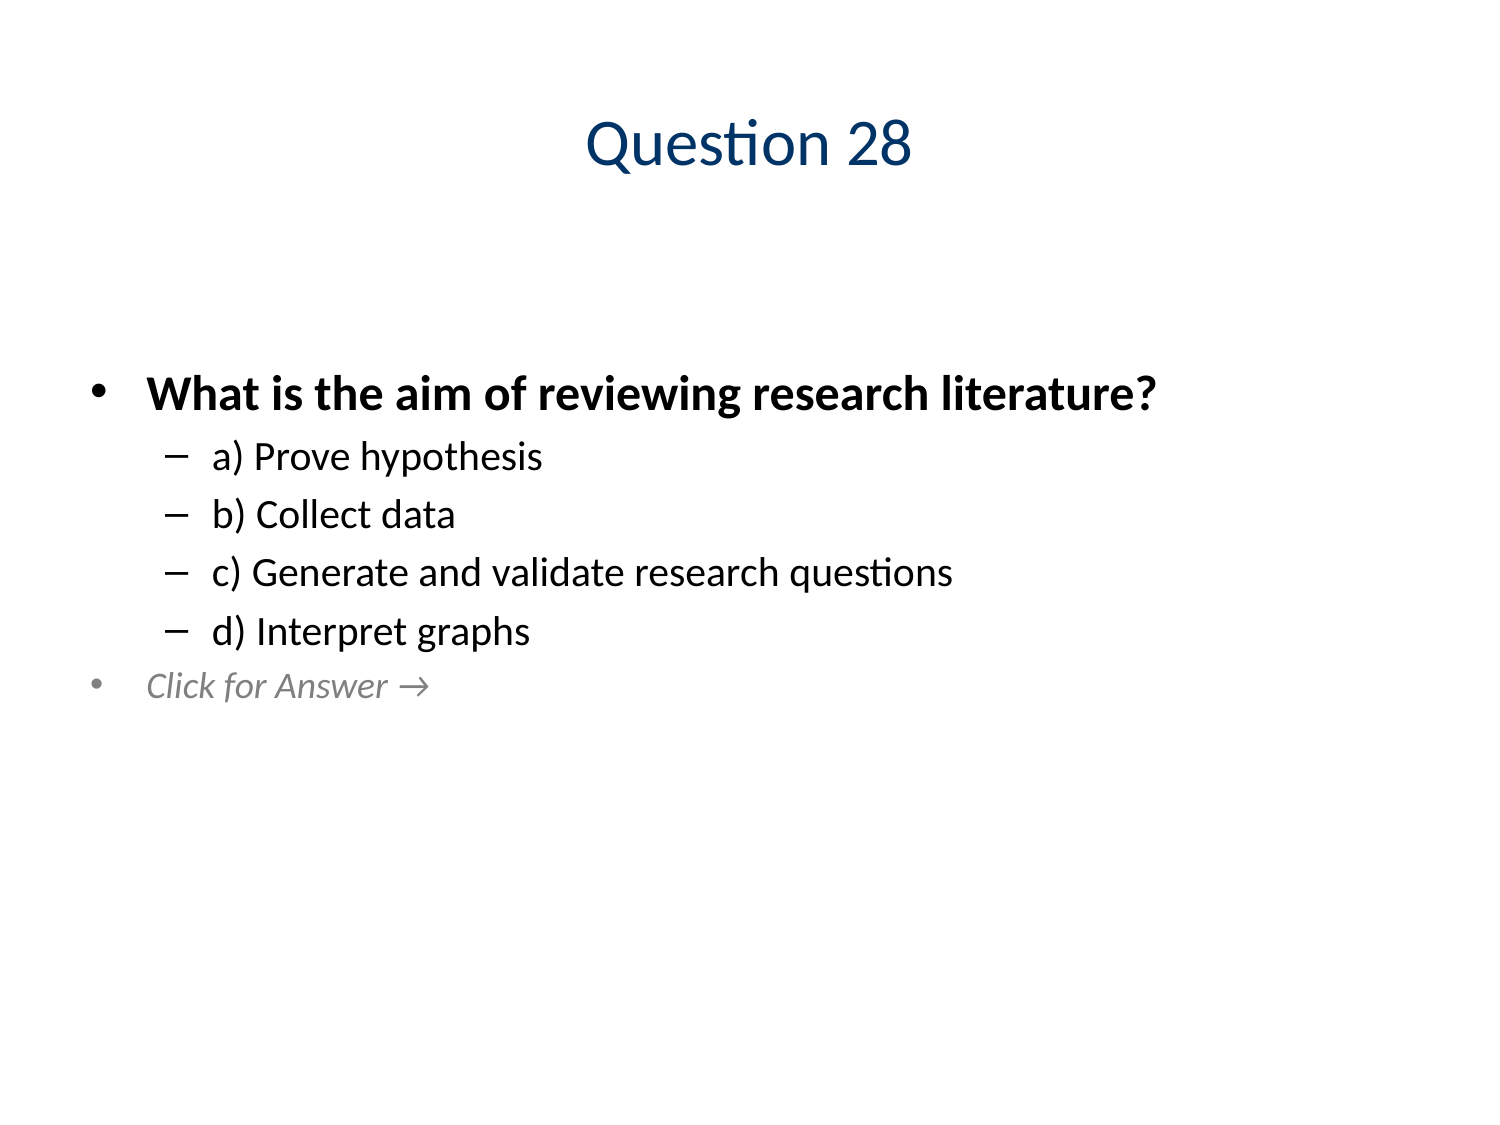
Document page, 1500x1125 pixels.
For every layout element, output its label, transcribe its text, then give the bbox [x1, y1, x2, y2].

list What is the aim of reviewing research literature? a) Prove hypothesis b) Collect data c) Generate and validate research questions d) Interpret graphs Click for Answer → [75, 262, 1425, 1005]
title Question 28 [75, 45, 1425, 233]
